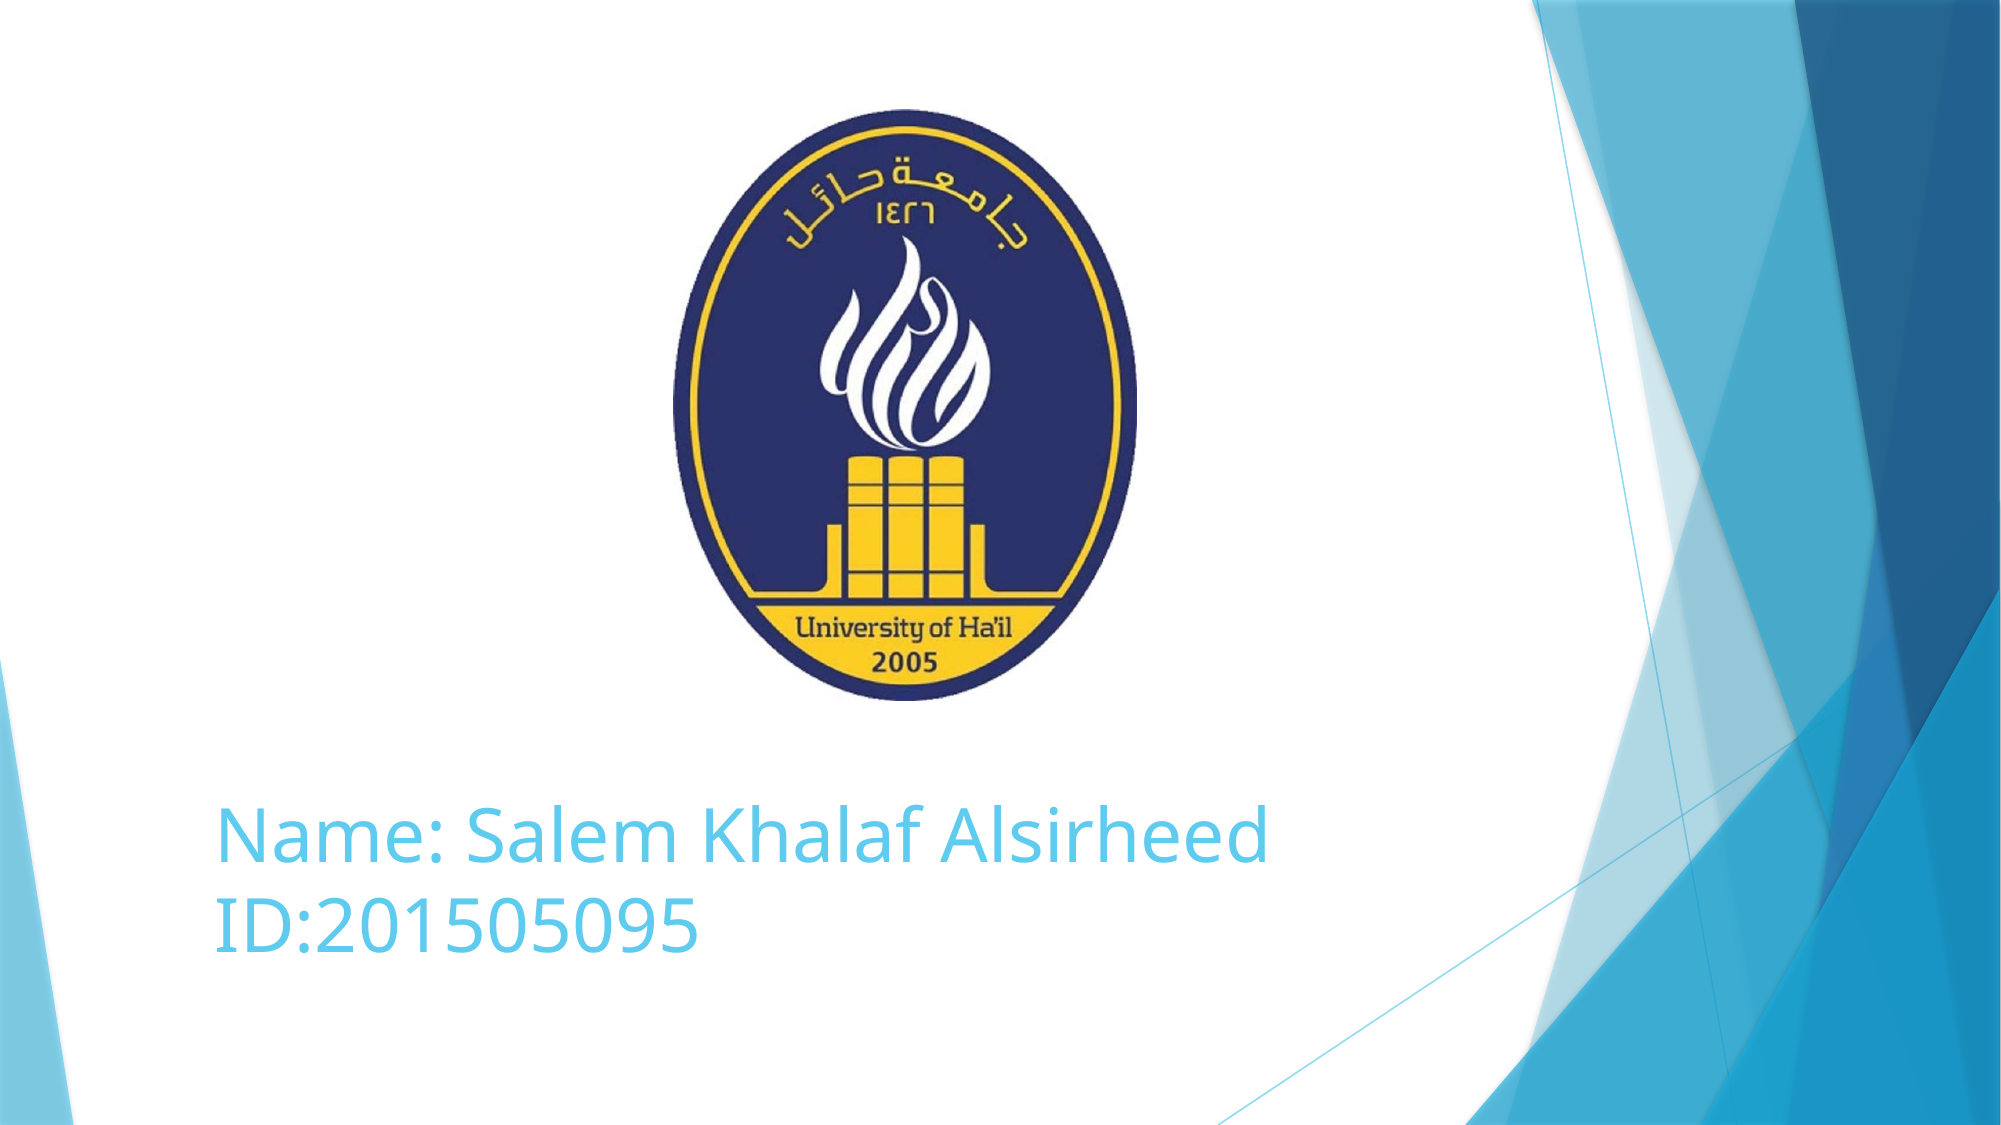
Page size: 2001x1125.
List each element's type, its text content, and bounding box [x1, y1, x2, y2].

title Name: Salem Khalaf Alsirheed ID:201505095 [199, 780, 1611, 997]
picture [672, 109, 1138, 702]
